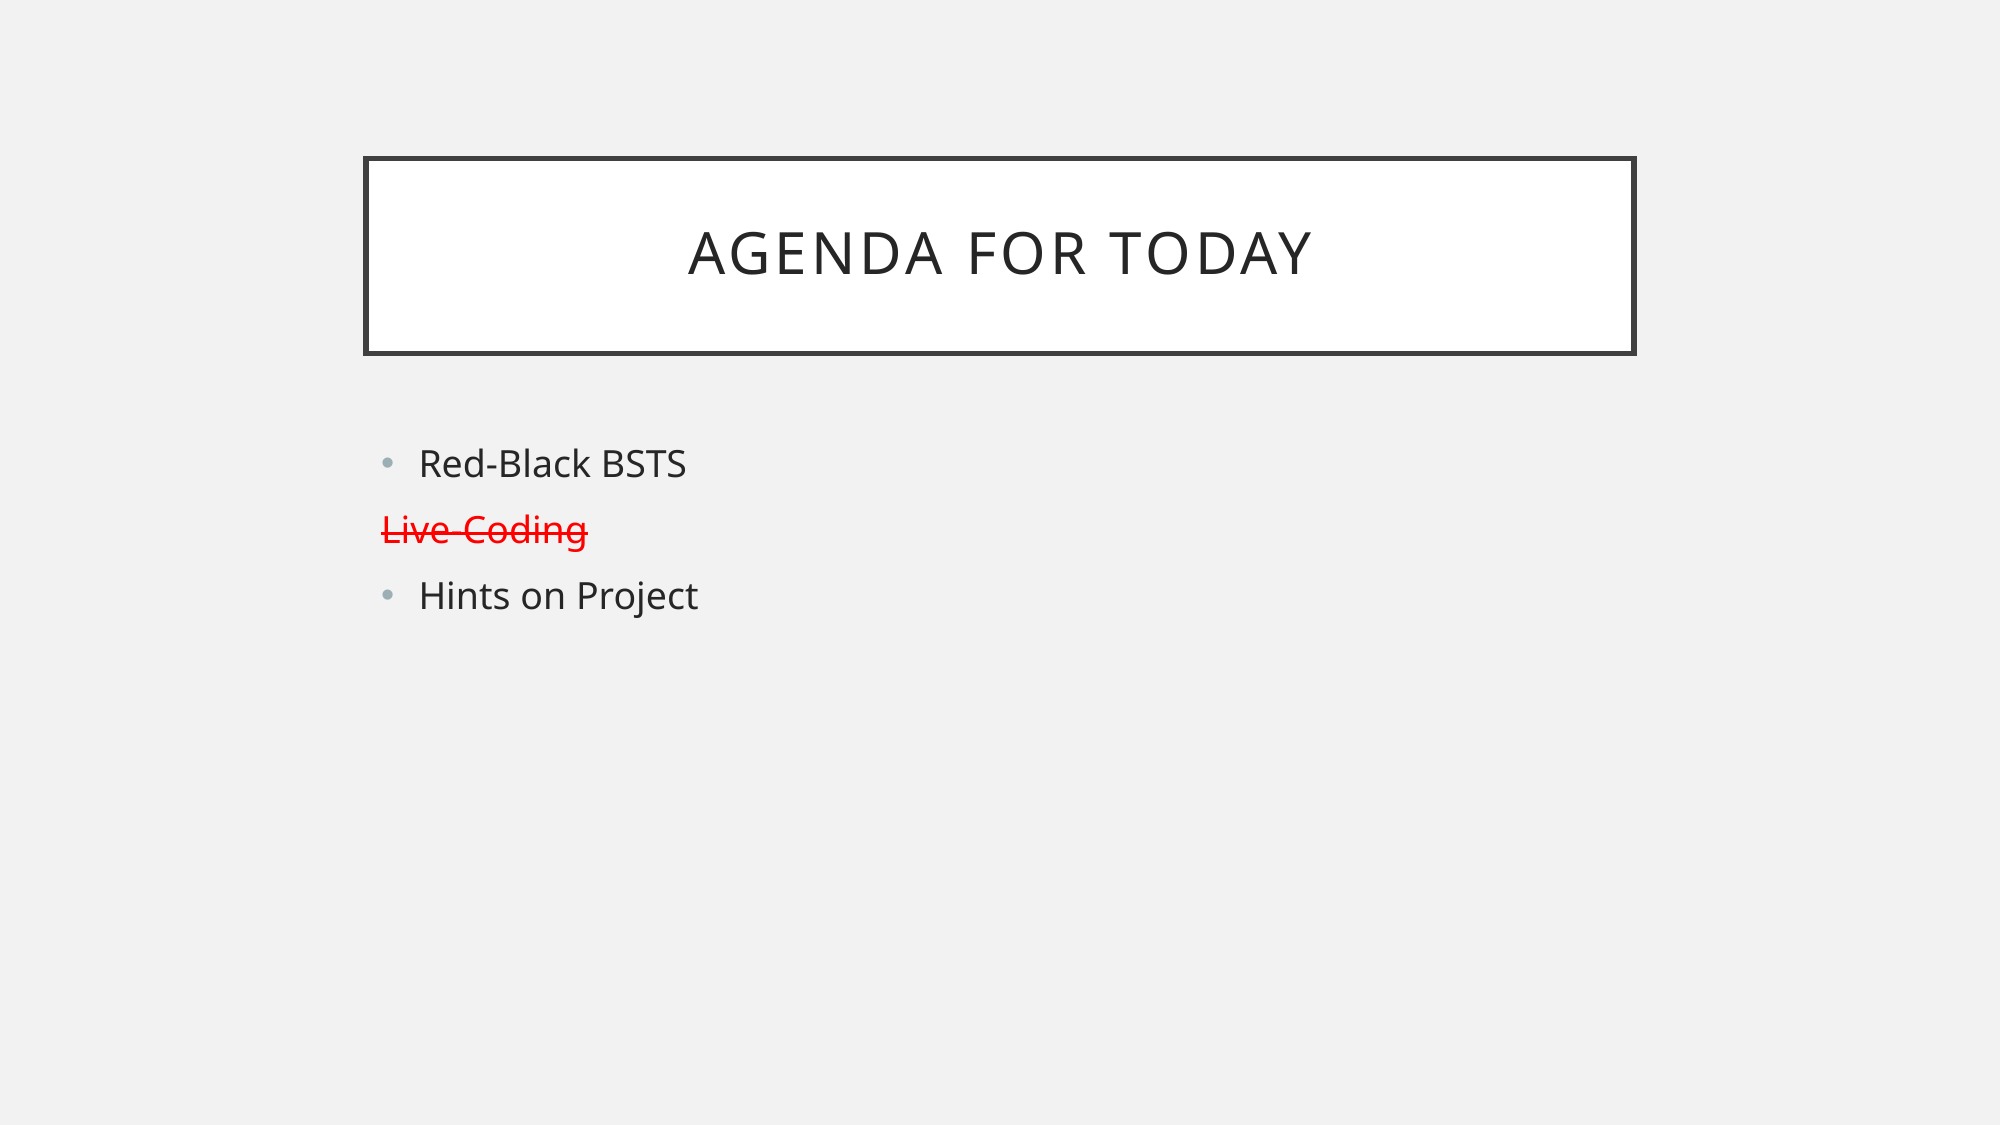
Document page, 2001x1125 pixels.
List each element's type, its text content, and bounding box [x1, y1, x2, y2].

title Agenda for Today [363, 156, 1637, 356]
list Red-Black BSTS Live-Coding Hints on Project [366, 432, 1634, 942]
